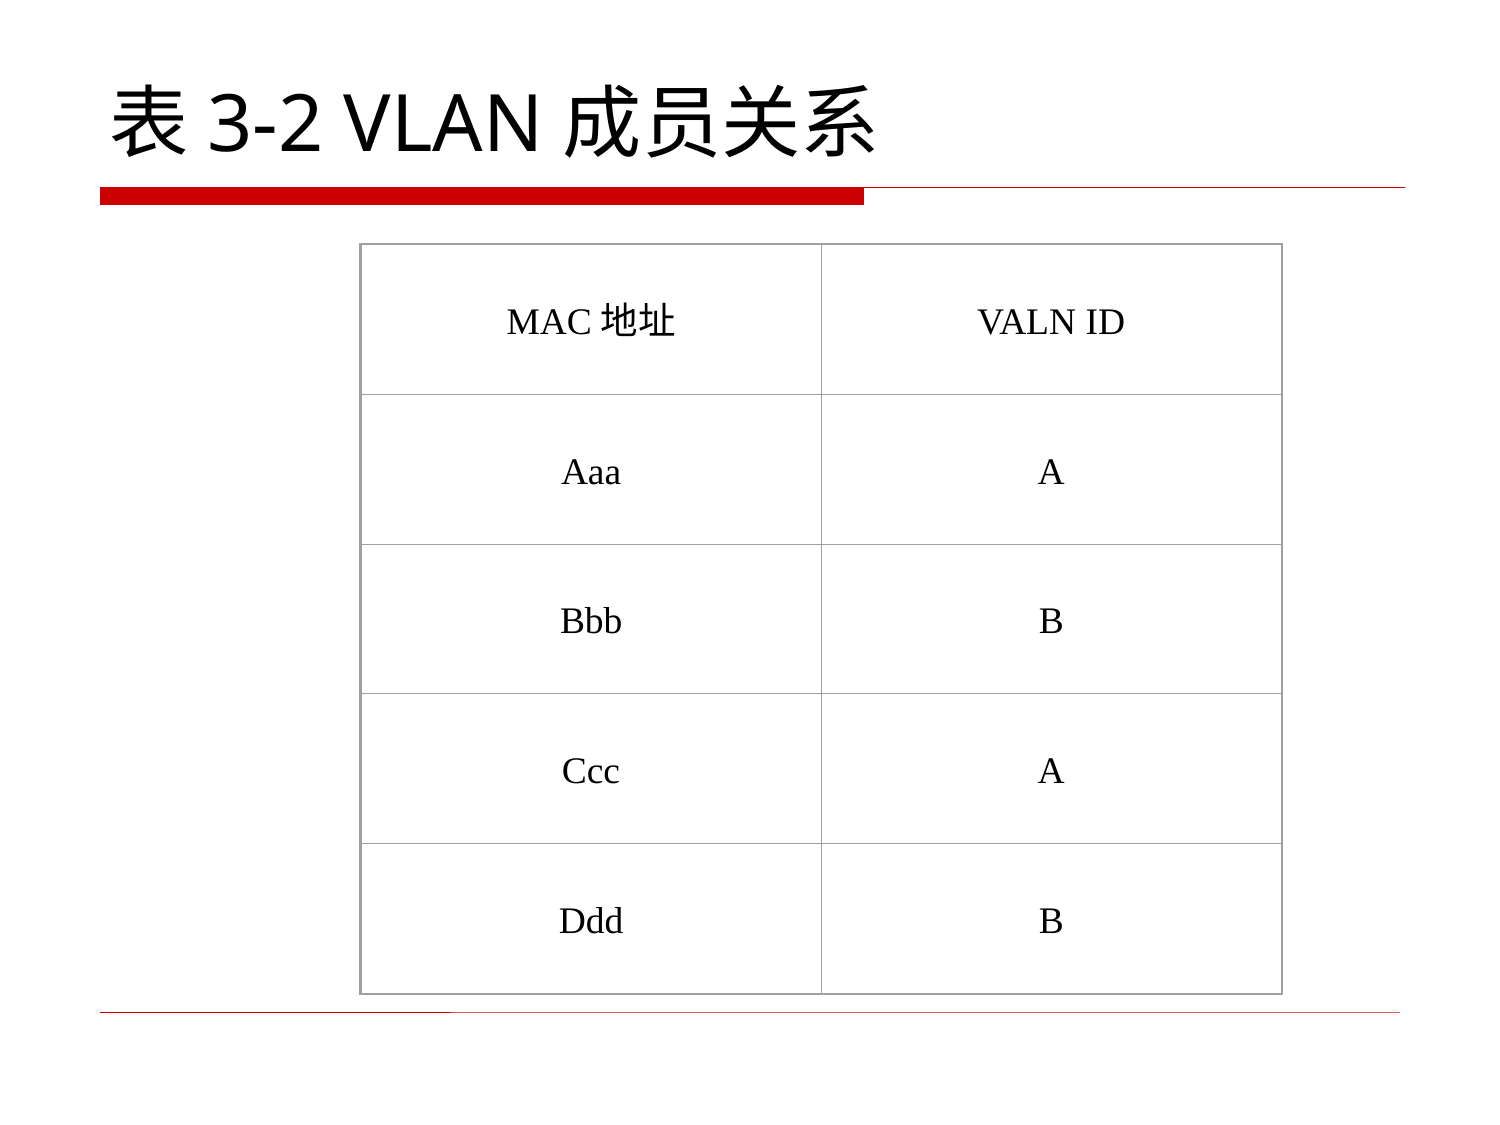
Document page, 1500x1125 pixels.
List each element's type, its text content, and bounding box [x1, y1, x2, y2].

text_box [359, 243, 1283, 995]
title 表3-2 VLAN成员关系 [93, 49, 1407, 176]
